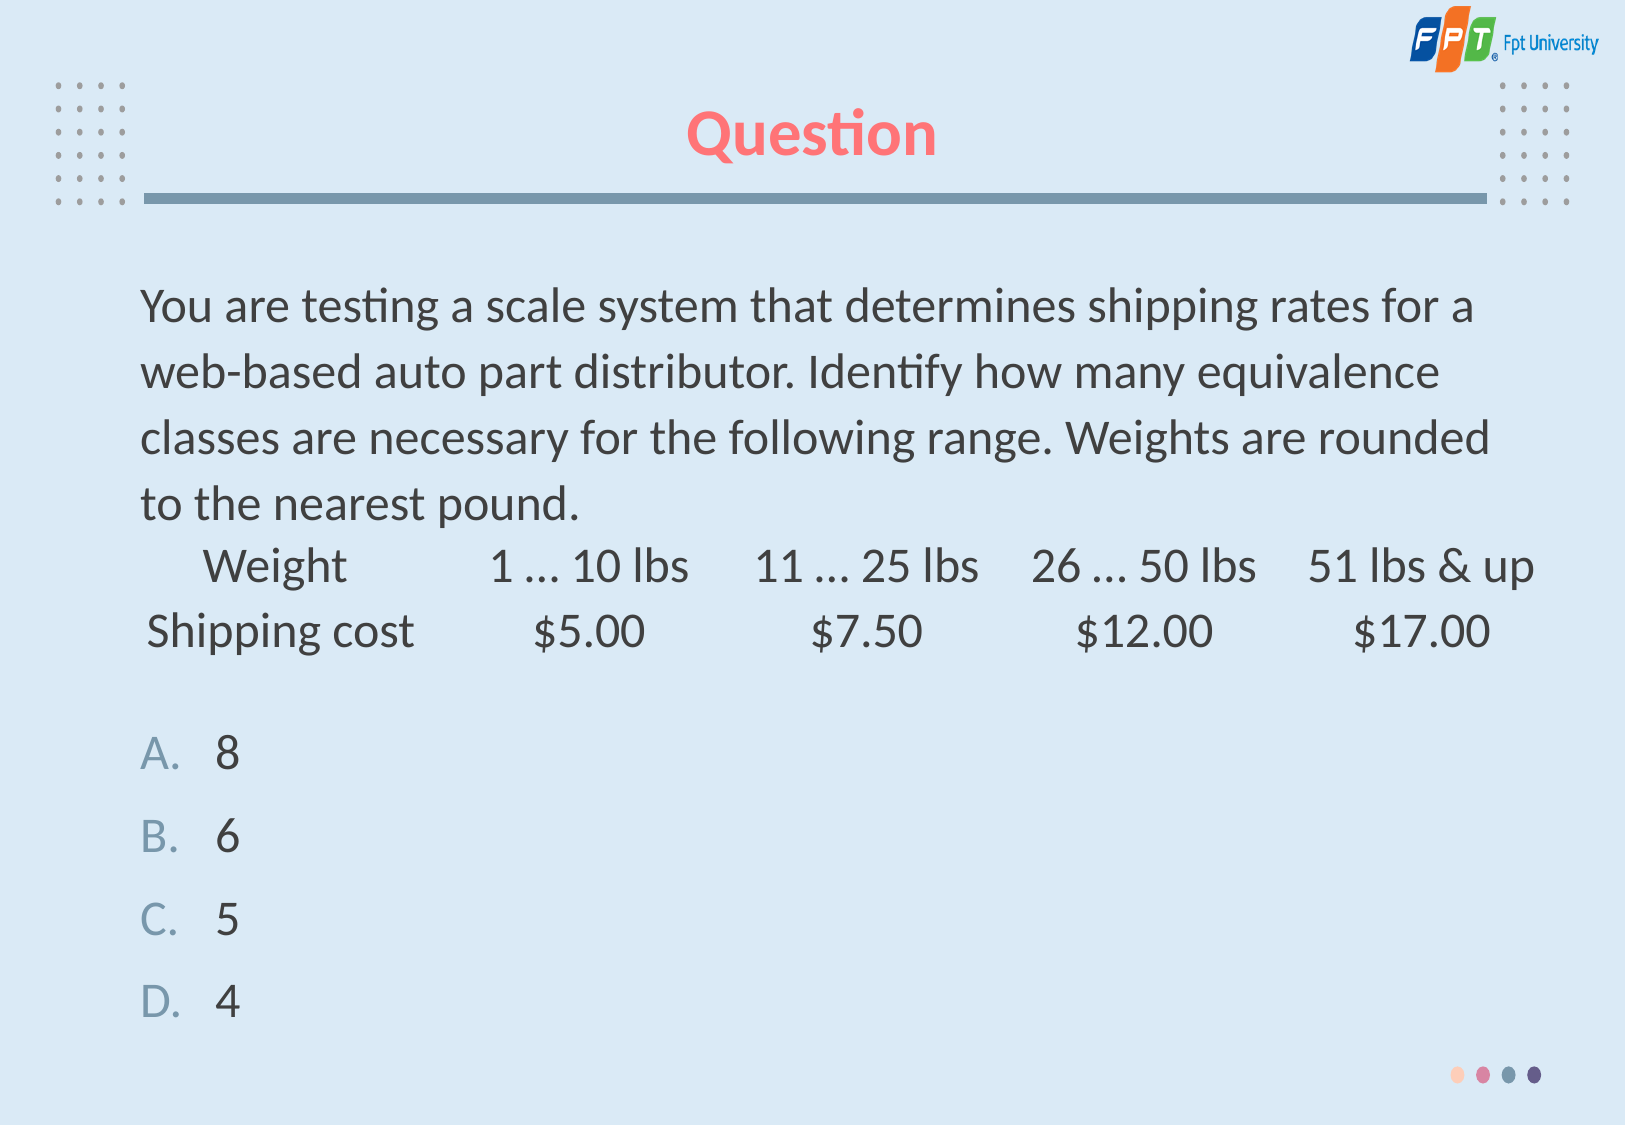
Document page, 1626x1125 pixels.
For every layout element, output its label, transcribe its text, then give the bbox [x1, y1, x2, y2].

table_header Weight [112, 538, 450, 603]
table_header 26 … 50 lbs [1005, 538, 1283, 603]
table_cell $7.50 [728, 603, 1005, 668]
table_cell $12.00 [1005, 603, 1283, 668]
picture [1383, 6, 1624, 88]
table_header 11 … 25 lbs [728, 538, 1005, 603]
list You are testing a scale system that determines shipping rates for a web-based auto part distributor. Identify how many equivalence classes are necessary for the following range. Weights are rounded to the nearest pound. 8 6 5 4 [125, 668, 1514, 1100]
table_cell $5.00 [450, 603, 728, 668]
table_header 51 lbs & up [1283, 538, 1560, 603]
table_header 1 … 10 lbs [450, 538, 728, 603]
table_cell $17.00 [1283, 603, 1560, 668]
title Question [111, 60, 1514, 208]
table_cell Shipping cost [112, 603, 450, 668]
list You are testing a scale system that determines shipping rates for a web-based auto part distributor. Identify how many equivalence classes are necessary for the following range. Weights are rounded to the nearest pound. 8 6 5 4 [125, 259, 1514, 538]
